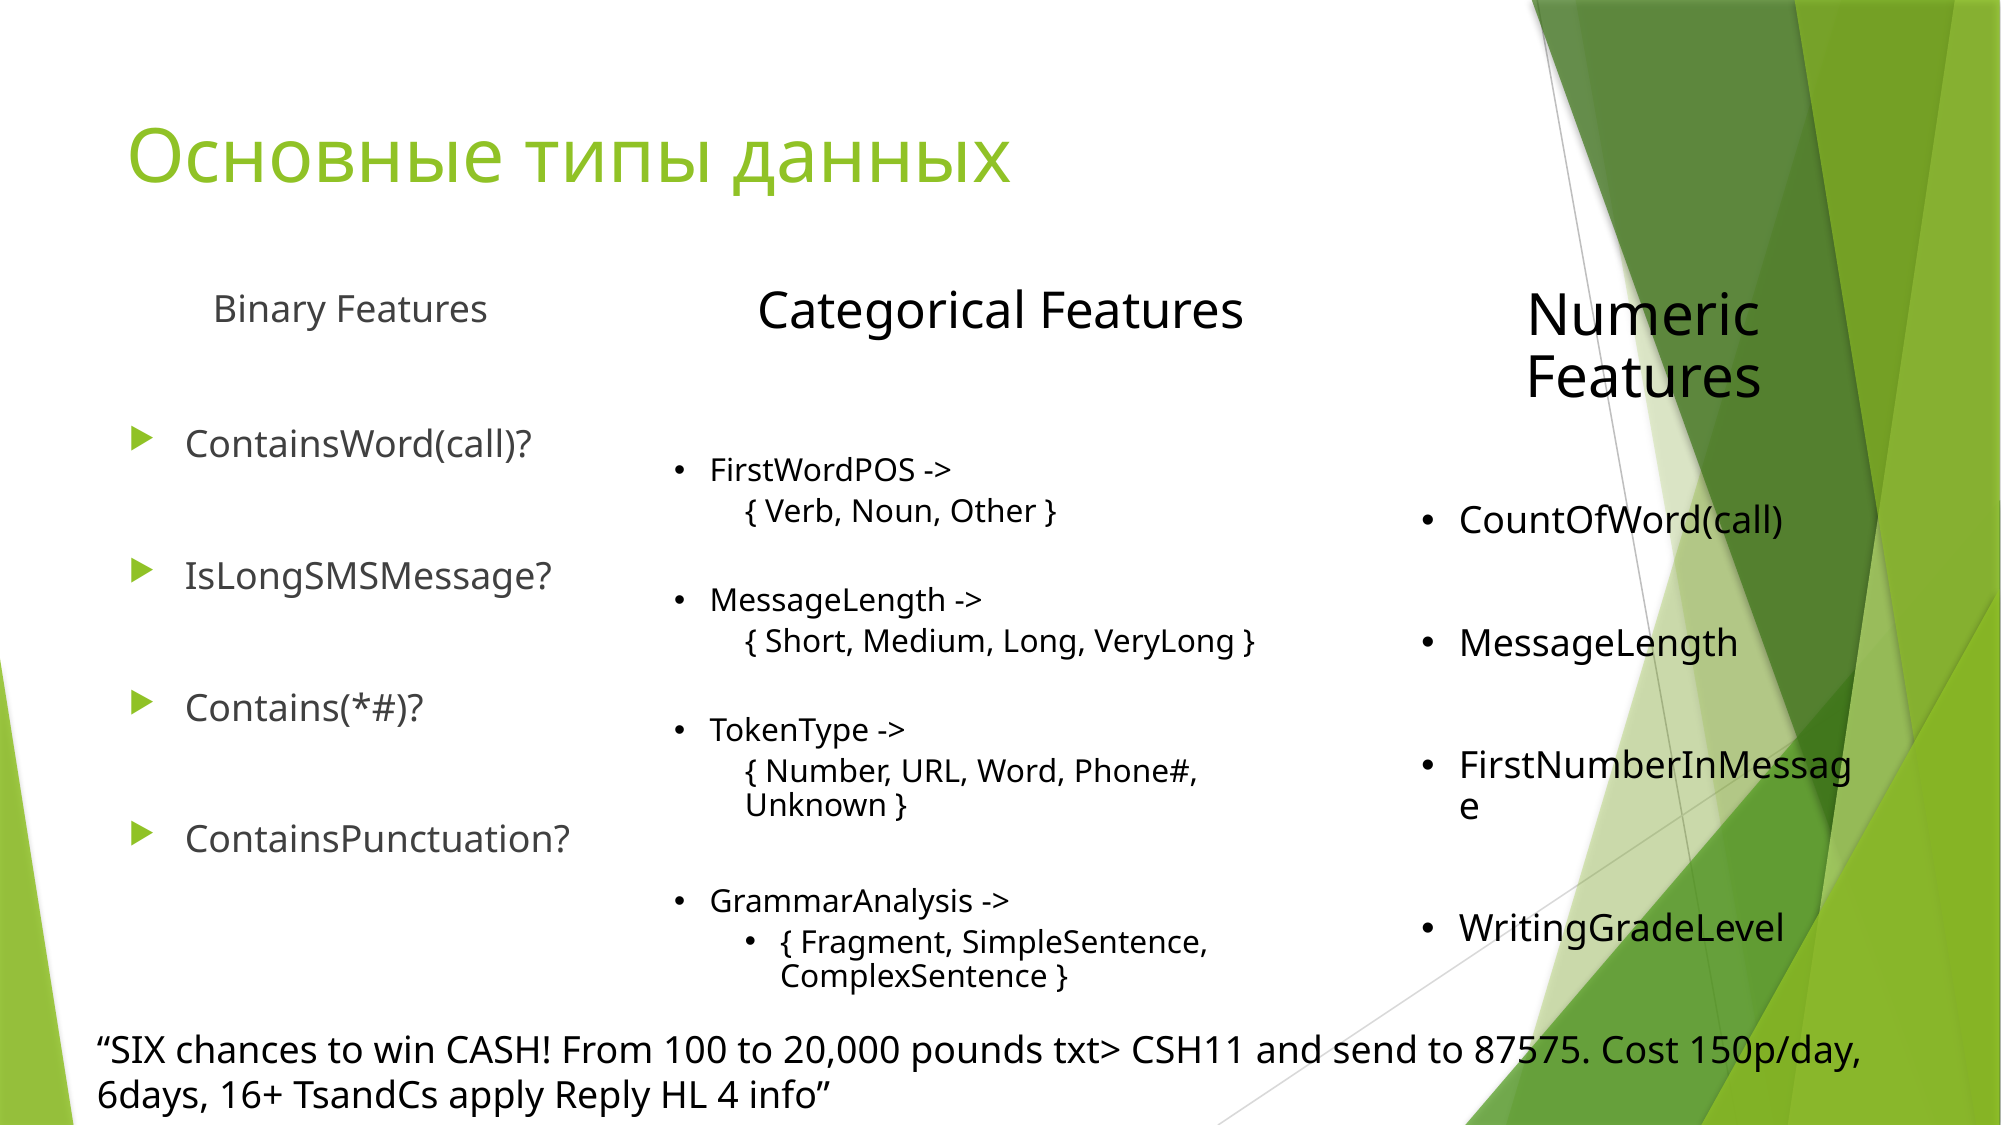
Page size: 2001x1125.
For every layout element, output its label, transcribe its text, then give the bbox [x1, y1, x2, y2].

text_box Categorical Features FirstWordPOS -> { Verb, Noun, Other } MessageLength -> { Short, Medium, Long, VeryLong } TokenType -> { Number, URL, Word, Phone#, Unknown } GrammarAnalysis -> { Fragment, SimpleSentence, ComplexSentence } [659, 277, 1343, 1004]
title Основные типы данных [111, 99, 1522, 317]
text_box Numeric Features CountOfWord(call) MessageLength FirstNumberInMessage WritingGradeLevel [1406, 277, 1881, 992]
list Binary Features ContainsWord(call)? IsLongSMSMessage? Contains(*#)? ContainsPunctuation? [113, 277, 588, 992]
text_box “SIX chances to win CASH! From 100 to 20,000 pounds txt> CSH11 and send to 87575. Cost 150p/day, 6days, 16+ TsandCs apply Reply HL 4 info” [82, 1018, 1893, 1124]
